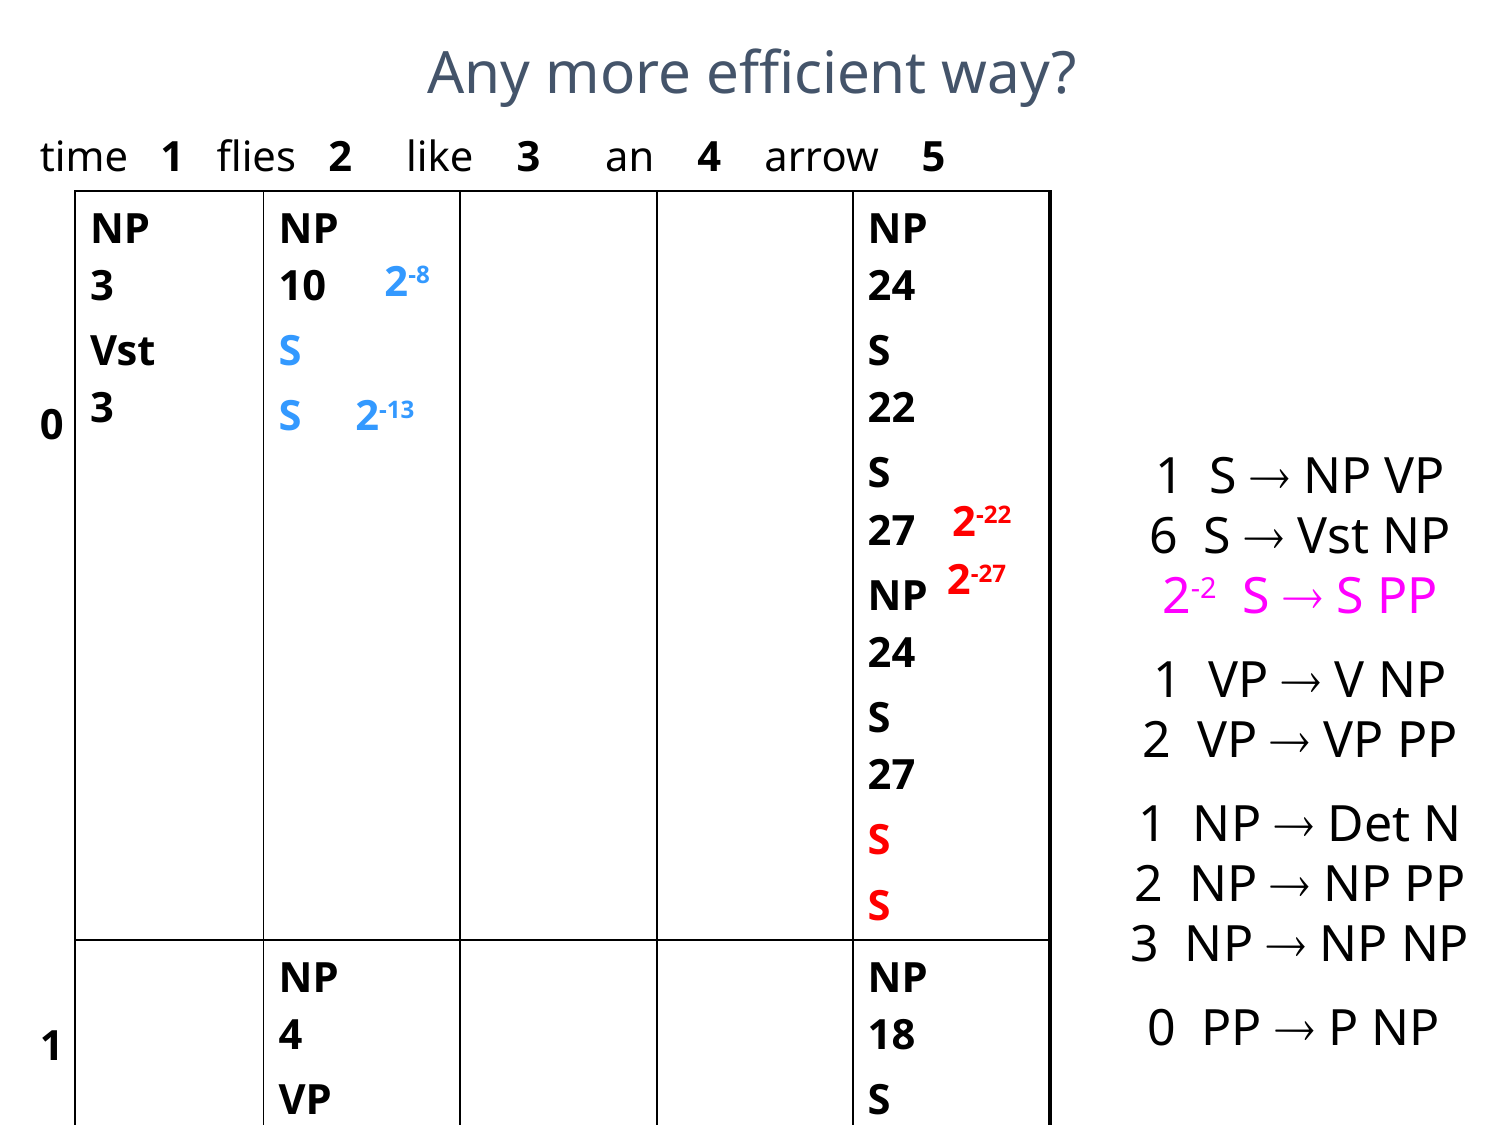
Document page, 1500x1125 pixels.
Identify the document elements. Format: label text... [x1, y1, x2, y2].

table_cell 1 [25, 940, 74, 1125]
table_cell 0 [25, 191, 74, 940]
table_cell [658, 192, 852, 939]
table_cell [461, 192, 656, 939]
table_cell NP 4 VP 4 [264, 941, 459, 1125]
text_box 1 S  NP VP 6 S  Vst NP 2-2 S  S PP 1 VP  V NP 2 VP  VP PP 1 NP  Det N 2 NP  NP PP 3 NP  NP NP 0 PP  P NP [1100, 436, 1500, 1064]
text_box 2-8 [369, 247, 445, 313]
table_cell [658, 941, 852, 1125]
table_cell NP 3 Vst 3 [76, 192, 263, 939]
table_cell NP 18 S 21 VP 18 [854, 941, 1048, 1125]
table_cell [461, 941, 656, 1125]
table_cell NP 10 S S 2-13 [264, 192, 459, 939]
table_cell NP 24 S 22 S 27 NP 24 S 27 S S [854, 192, 1048, 939]
text_box 2-22 2-27 [921, 487, 1043, 611]
table_header time 1 flies 2 like 3 an 4 arrow 5 [25, 119, 1050, 191]
table_cell [76, 941, 263, 1125]
text_box Any more efficient way? [66, 8, 1438, 113]
